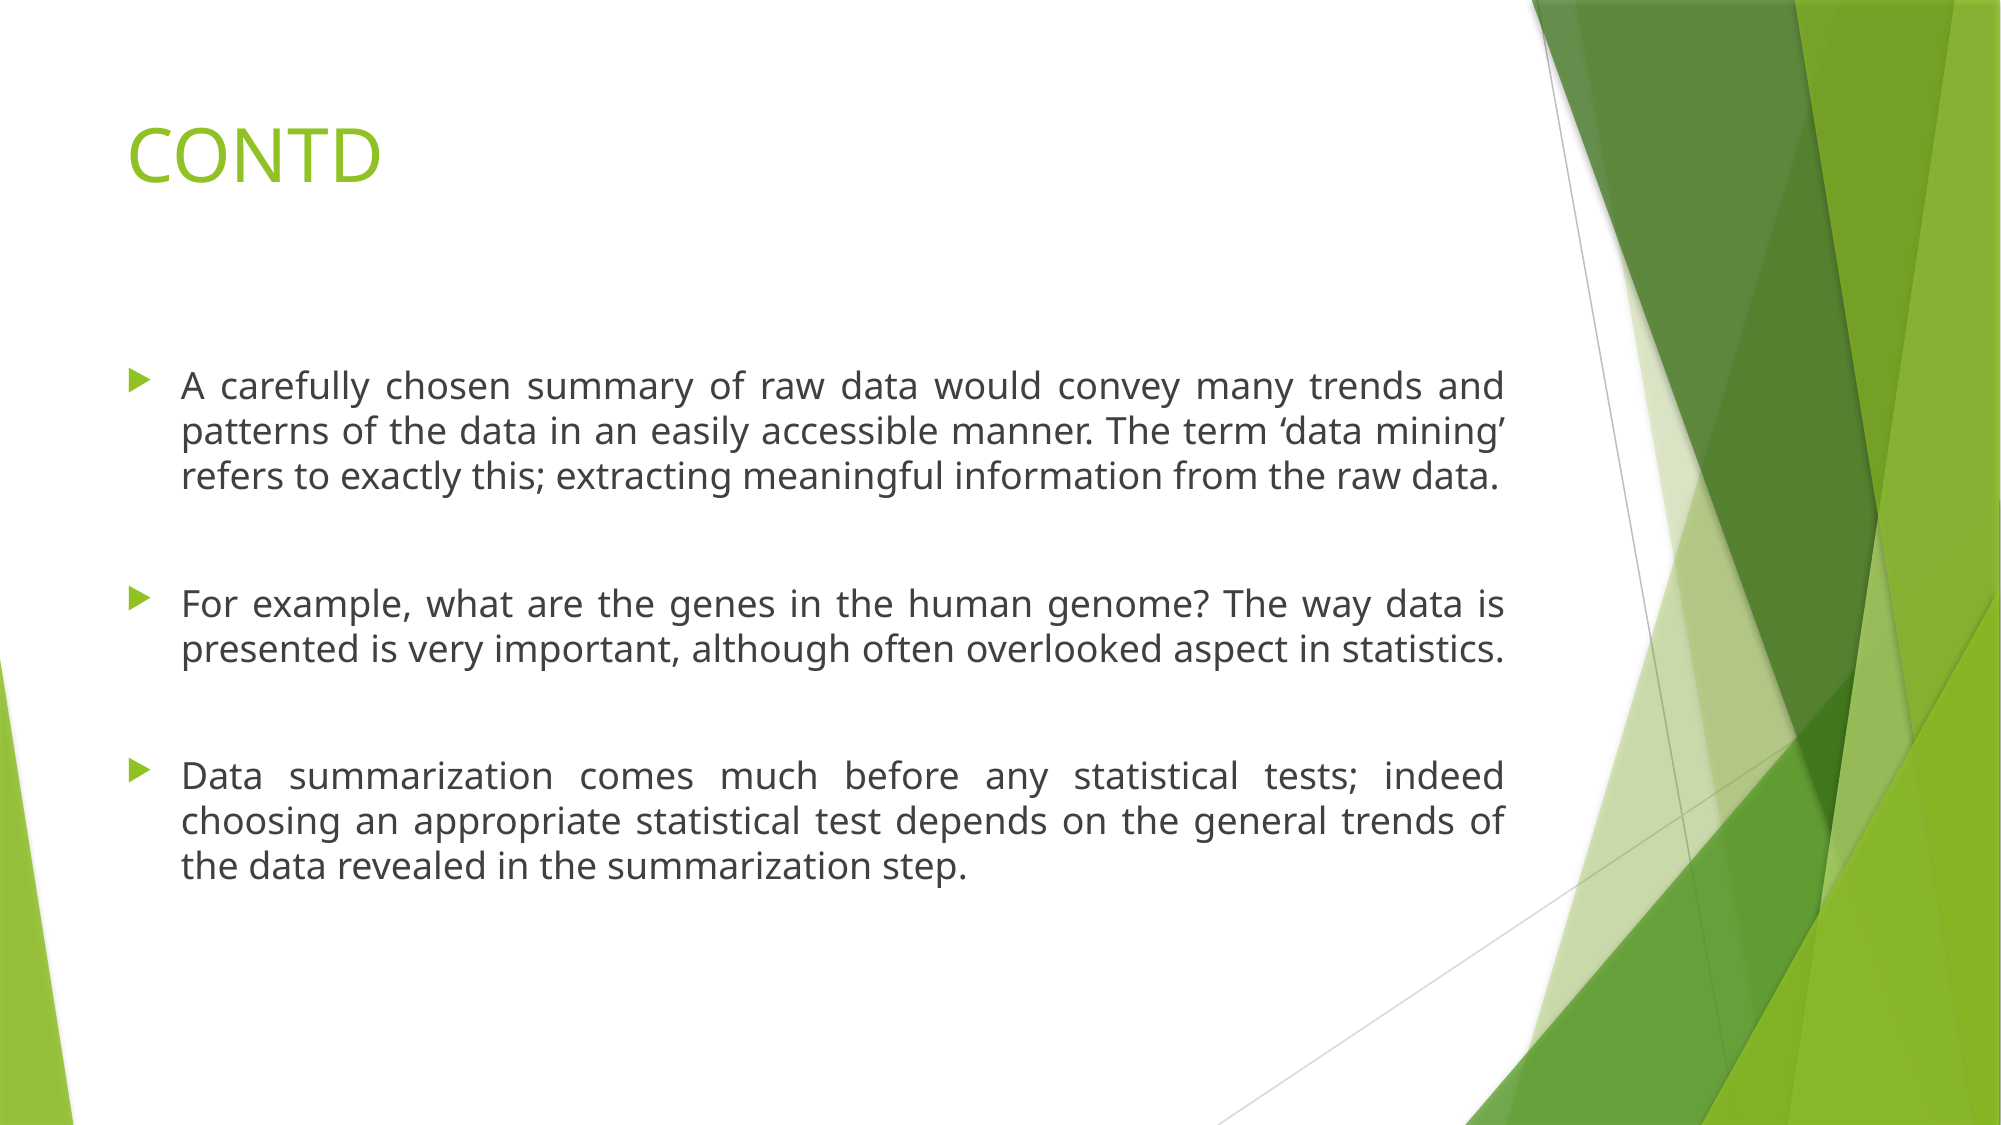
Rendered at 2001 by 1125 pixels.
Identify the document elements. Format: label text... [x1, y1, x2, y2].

title CONTD [111, 99, 1522, 317]
list A carefully chosen summary of raw data would convey many trends and patterns of the data in an easily accessible manner. The term ‘data mining’ refers to exactly this; extracting meaningful information from the raw data. For example, what are the genes in the human genome? The way data is presented is very important, although often overlooked aspect in statistics. Data summarization comes much before any statistical tests; indeed choosing an appropriate statistical test depends on the general trends of the data revealed in the summarization step. [111, 354, 1522, 992]
